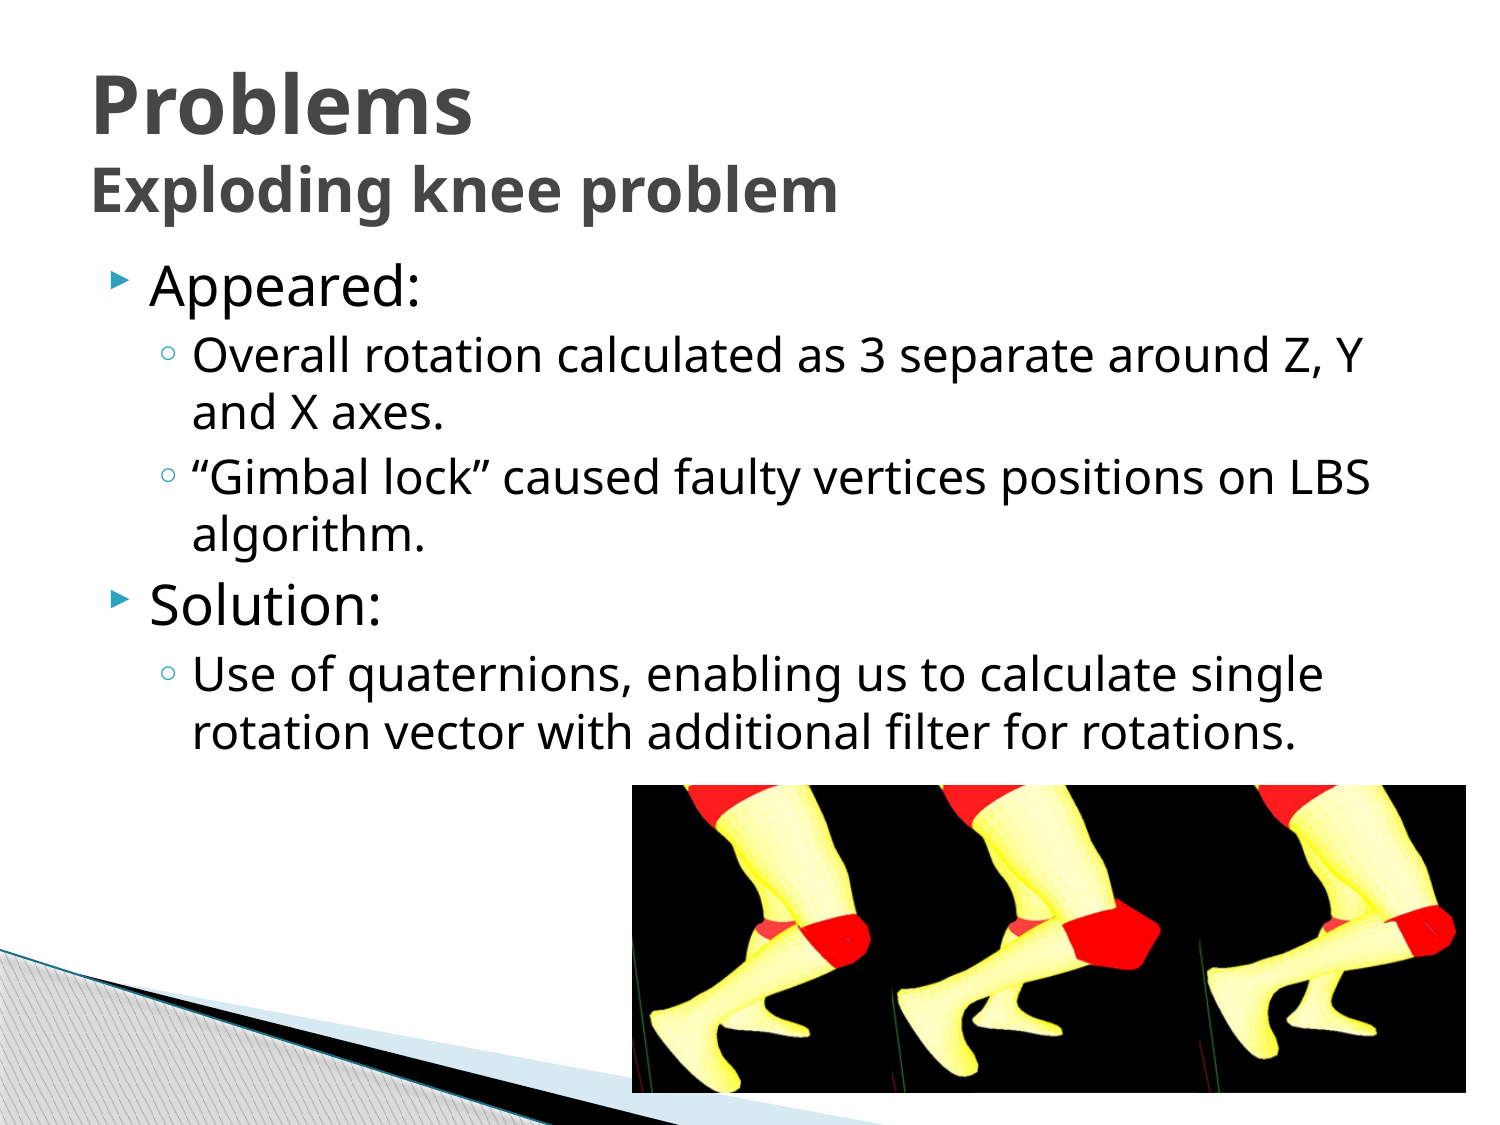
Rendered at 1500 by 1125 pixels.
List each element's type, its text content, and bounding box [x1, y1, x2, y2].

title Problems Exploding knee problem [75, 45, 1425, 233]
picture [632, 784, 1467, 1093]
list Appeared: Overall rotation calculated as 3 separate around Z, Y and X axes. “Gimbal lock” caused faulty vertices positions on LBS algorithm. Solution: Use of quaternions, enabling us to calculate single rotation vector with additional filter for rotations. [75, 243, 1425, 986]
